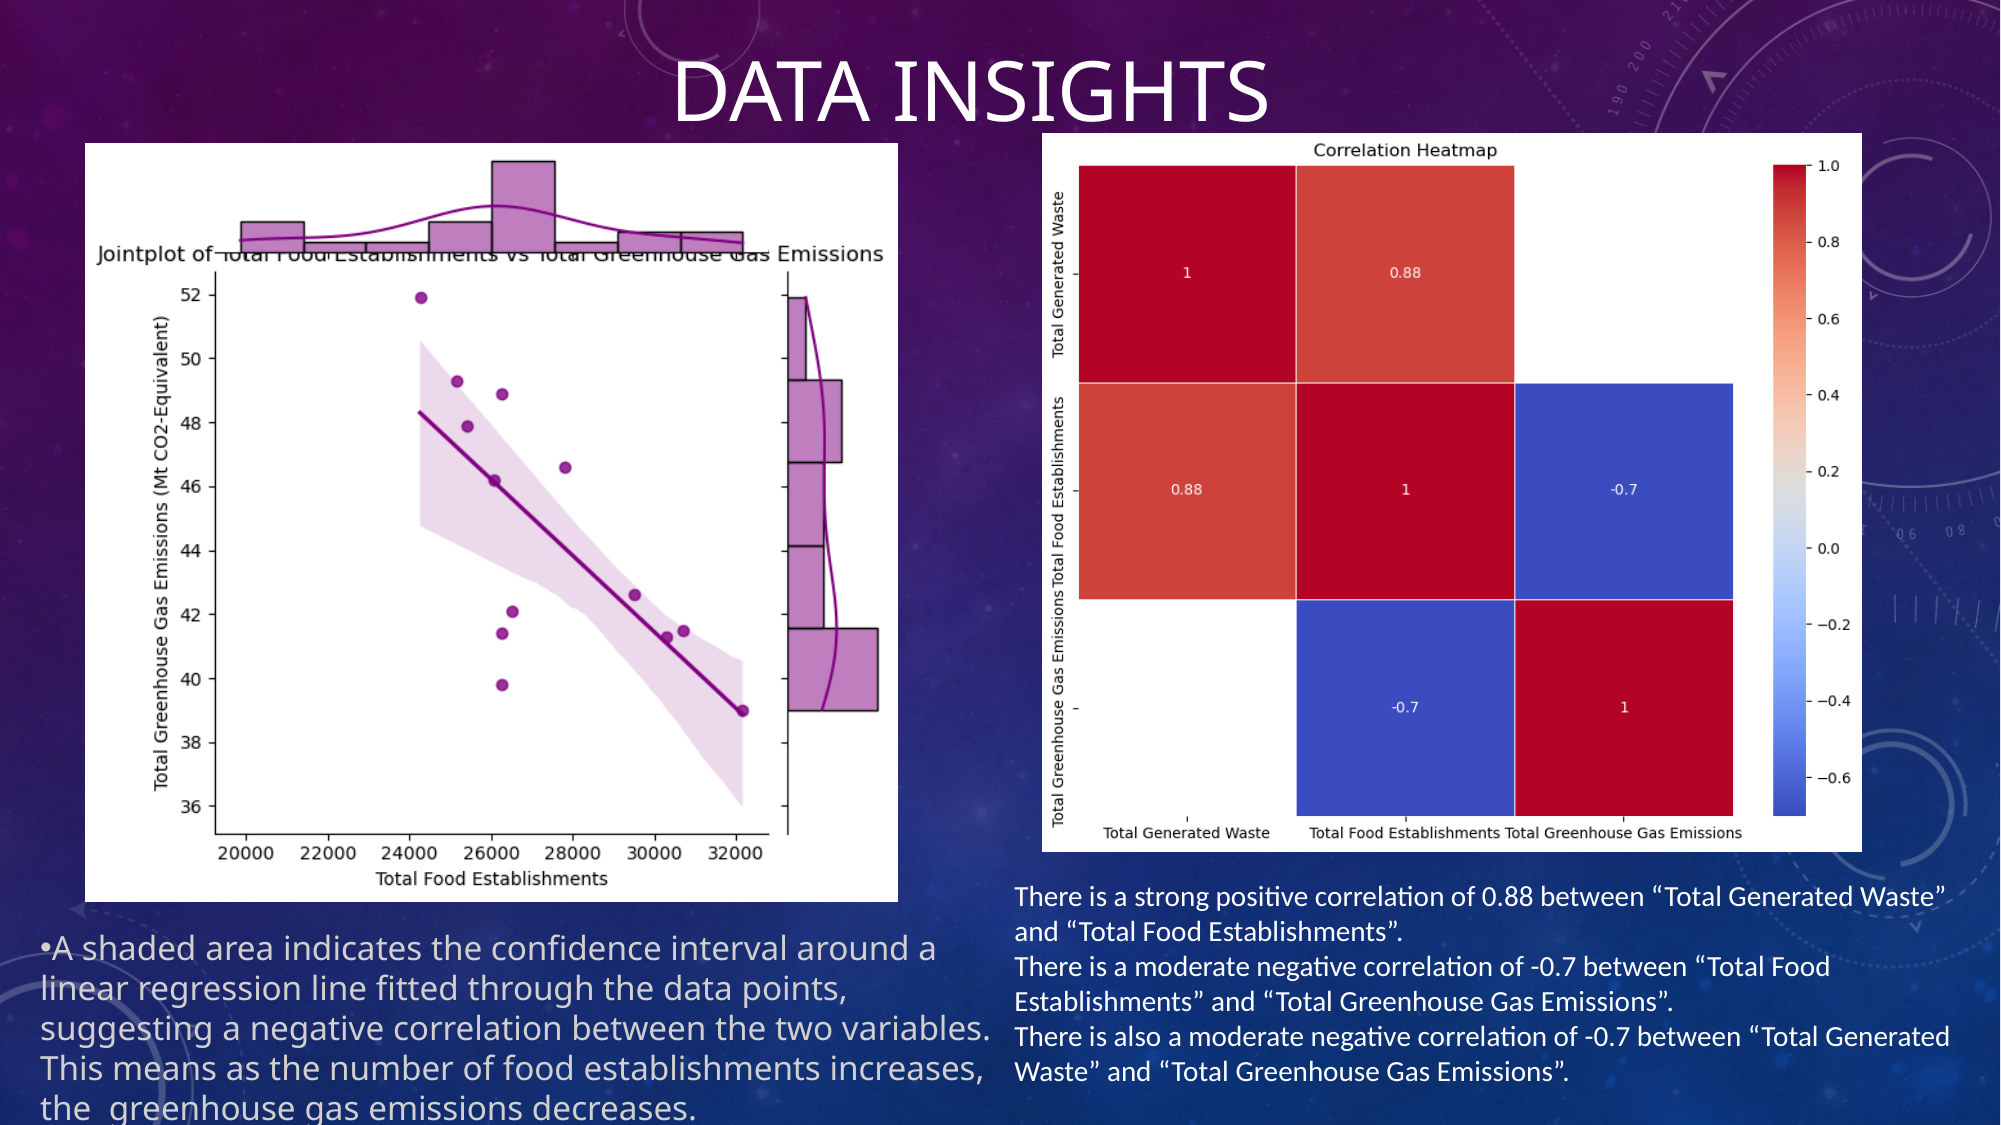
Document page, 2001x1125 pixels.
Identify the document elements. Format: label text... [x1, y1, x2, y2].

picture [0, 0, 2001, 1125]
text_box There is a strong positive correlation of 0.88 between “Total Generated Waste” and “Total Food Establishments”. There is a moderate negative correlation of -0.7 between “Total Food Establishments” and “Total Greenhouse Gas Emissions”. There is also a moderate negative correlation of -0.7 between “Total Generated Waste” and “Total Greenhouse Gas Emissions”. [999, 869, 2000, 1095]
text_box A shaded area indicates the confidence interval around a linear regression line fitted through the data points, suggesting a negative correlation between the two variables. This means as the number of food establishments increases, the greenhouse gas emissions decreases. [25, 919, 1026, 1125]
title Data insights [25, 0, 1918, 176]
